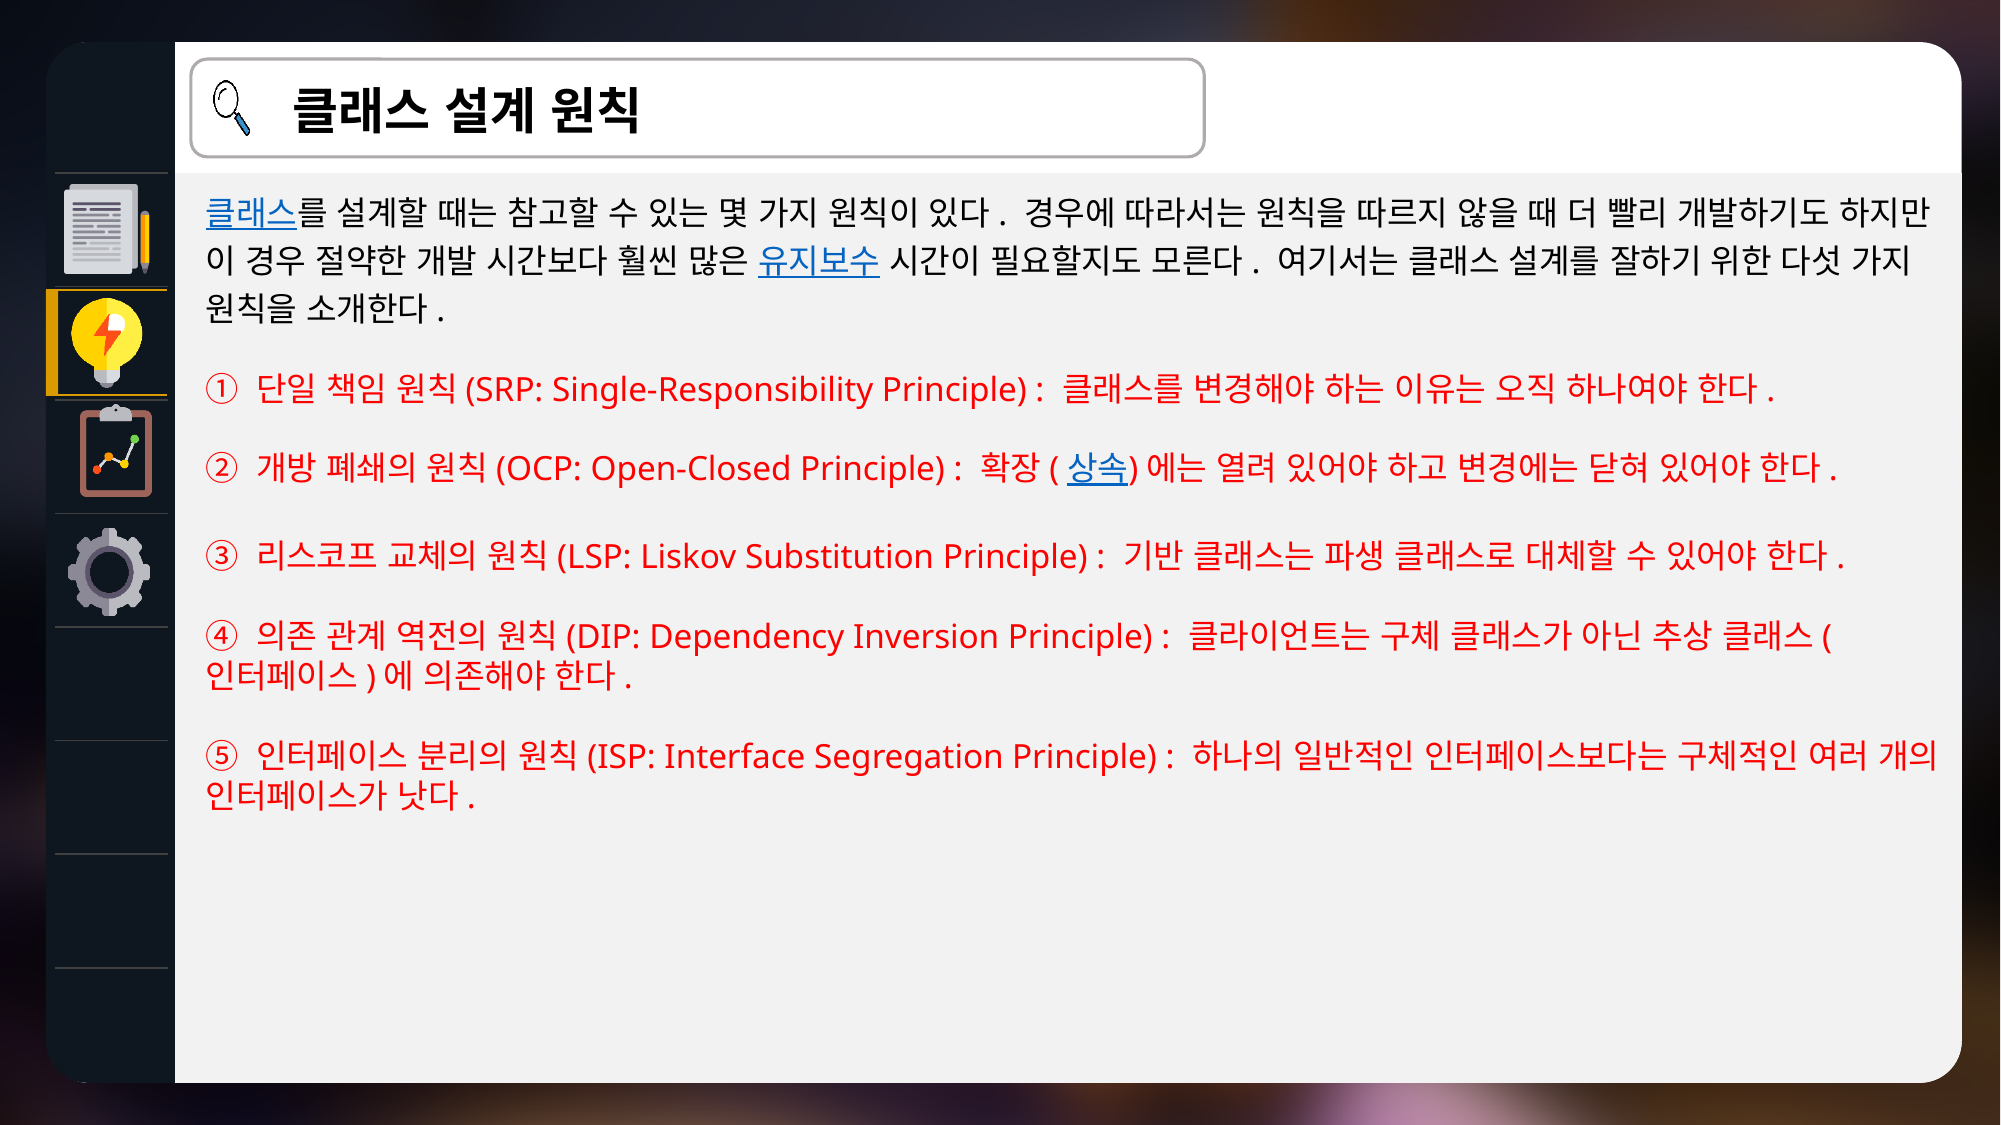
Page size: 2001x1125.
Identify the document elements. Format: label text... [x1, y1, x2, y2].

text_box 클래스 설계 원칙 [277, 72, 1234, 147]
text_box [189, 58, 1205, 158]
text_box 클래스를 설계할 때는 참고할 수 있는 몇 가지 원칙이 있다. 경우에 따라서는 원칙을 따르지 않을 때 더 빨리 개발하기도 하지만 이 경우 절약한 개발 시간보다 훨씬 많은 유지보수 시간이 필요할지도 모른다. 여기서는 클래스 설계를 잘하기 위한 다섯 가지 원칙을 소개한다. ① 단일 책임 원칙(SRP: Single-Responsibility Principle) : 클래스를 변경해야 하는 이유는 오직 하나여야 한다. ② 개방 폐쇄의 원칙(OCP: Open-Closed Principle) : 확장(상속)에는 열려 있어야 하고 변경에는 닫혀 있어야 한다. ③ 리스코프 교체의 원칙(LSP: Liskov Substitution Principle) : 기반 클래스는 파생 클래스로 대체할 수 있어야 한다. ④ 의존 관계 역전의 원칙(DIP: Dependency Inversion Principle) : 클라이언트는 구체 클래스가 아닌 추상 클래스(인터페이스)에 의존해야 한다. ⑤ 인터페이스 분리의 원칙(ISP: Interface Segregation Principle) : 하나의 일반적인 인터페이스보다는 구체적인 여러 개의 인터페이스가 낫다. [190, 184, 1965, 865]
picture [0, 0, 2001, 1125]
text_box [45, 290, 167, 395]
